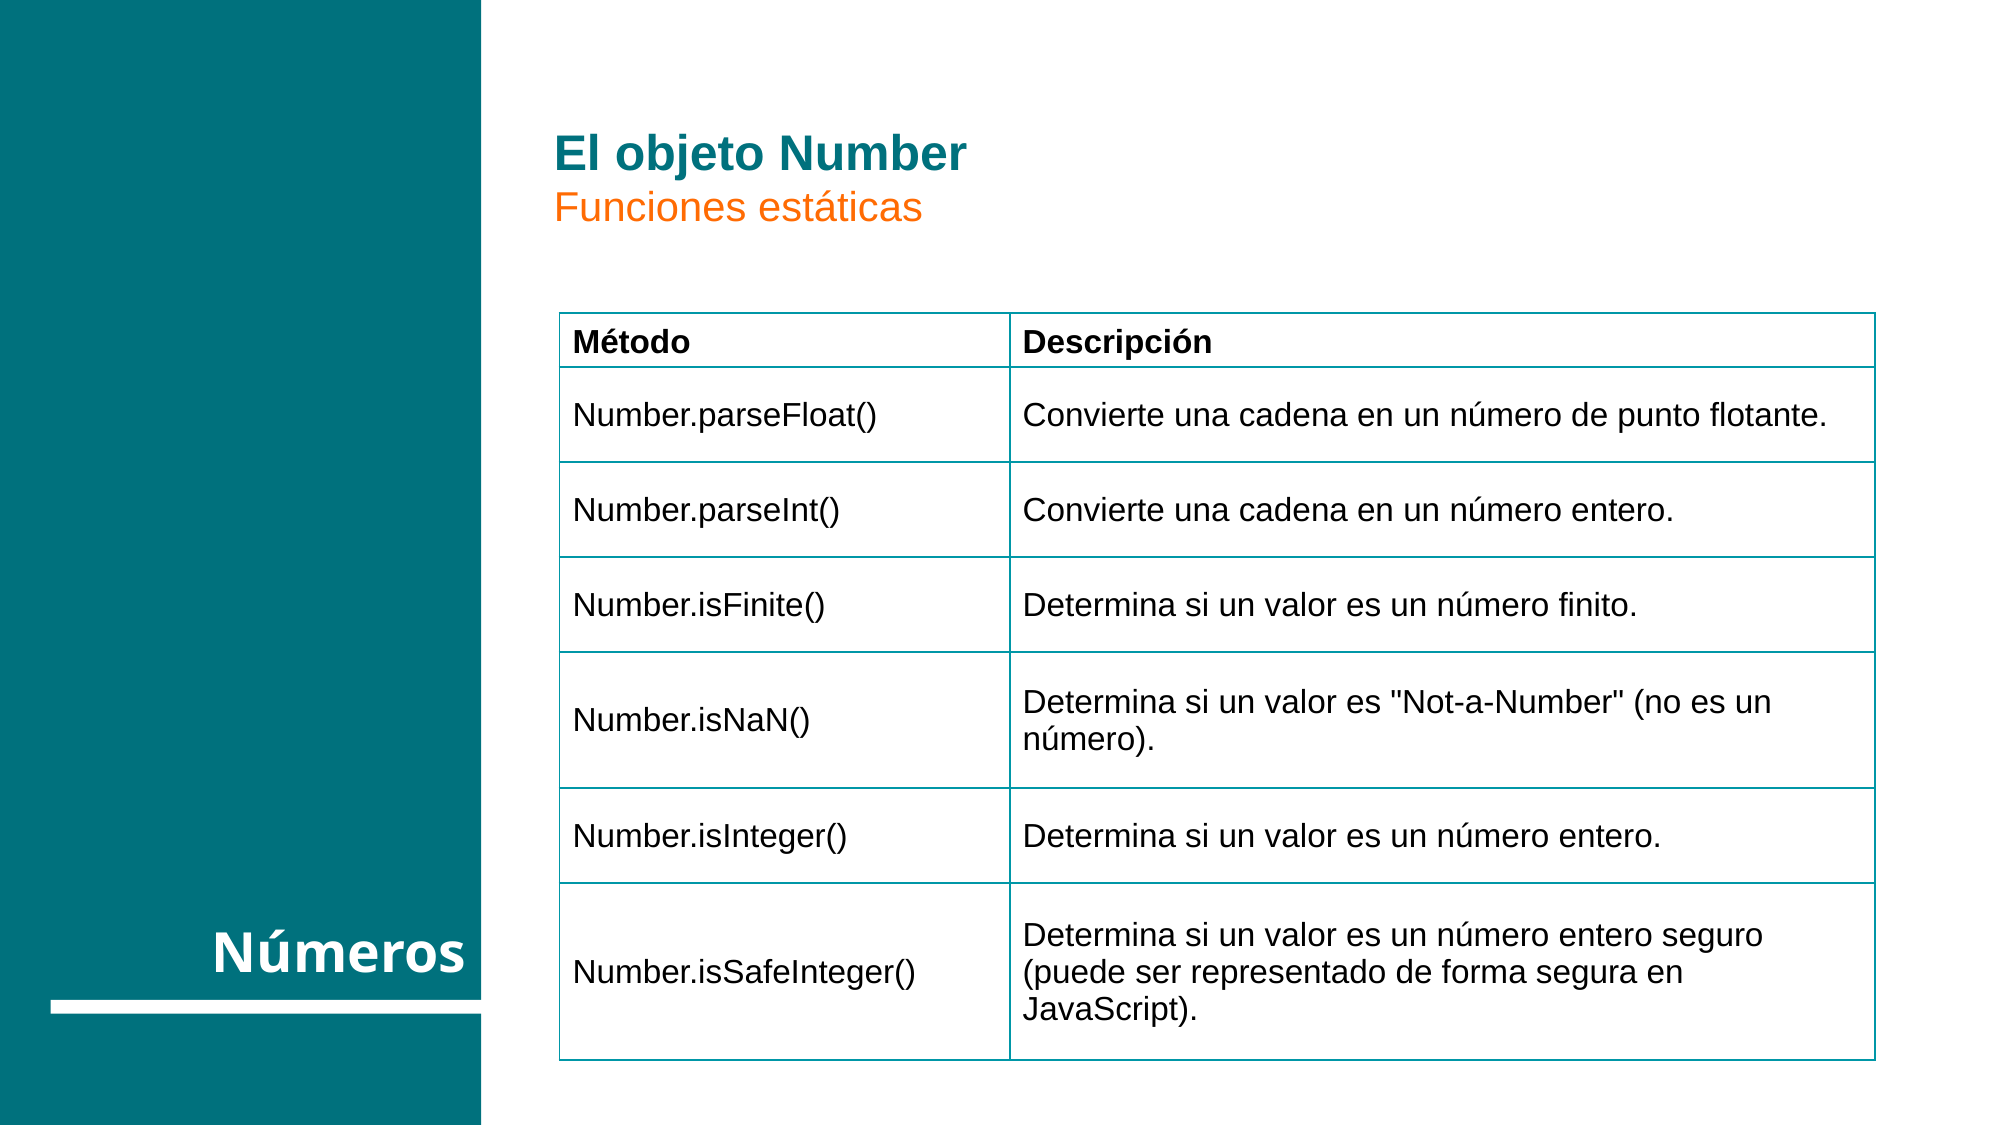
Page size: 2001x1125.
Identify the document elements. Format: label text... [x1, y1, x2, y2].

table_cell Convierte una cadena en un número entero. [1011, 463, 1874, 556]
table_cell Determina si un valor es un número finito. [1011, 558, 1874, 651]
table_cell Number.parseFloat() [560, 368, 1009, 461]
table_cell Determina si un valor es "Not-a-Number" (no es un número). [1011, 653, 1874, 787]
table_cell Number.isInteger() [560, 789, 1009, 882]
text_box El objeto Number Funciones estáticas [538, 112, 1650, 238]
table_cell Convierte una cadena en un número de punto flotante. [1011, 368, 1874, 461]
table_cell Number.isNaN() [560, 653, 1009, 787]
table_cell Number.isSafeInteger() [560, 884, 1009, 1059]
title Números [102, 762, 482, 999]
table_cell Number.parseInt() [560, 463, 1009, 556]
table_header Descripción [1011, 314, 1874, 366]
table_cell Determina si un valor es un número entero seguro (puede ser representado de forma segura en JavaScript). [1011, 884, 1874, 1059]
table_cell Number.isFinite() [560, 558, 1009, 651]
table_header Método [560, 314, 1009, 366]
table_cell Determina si un valor es un número entero. [1011, 789, 1874, 882]
